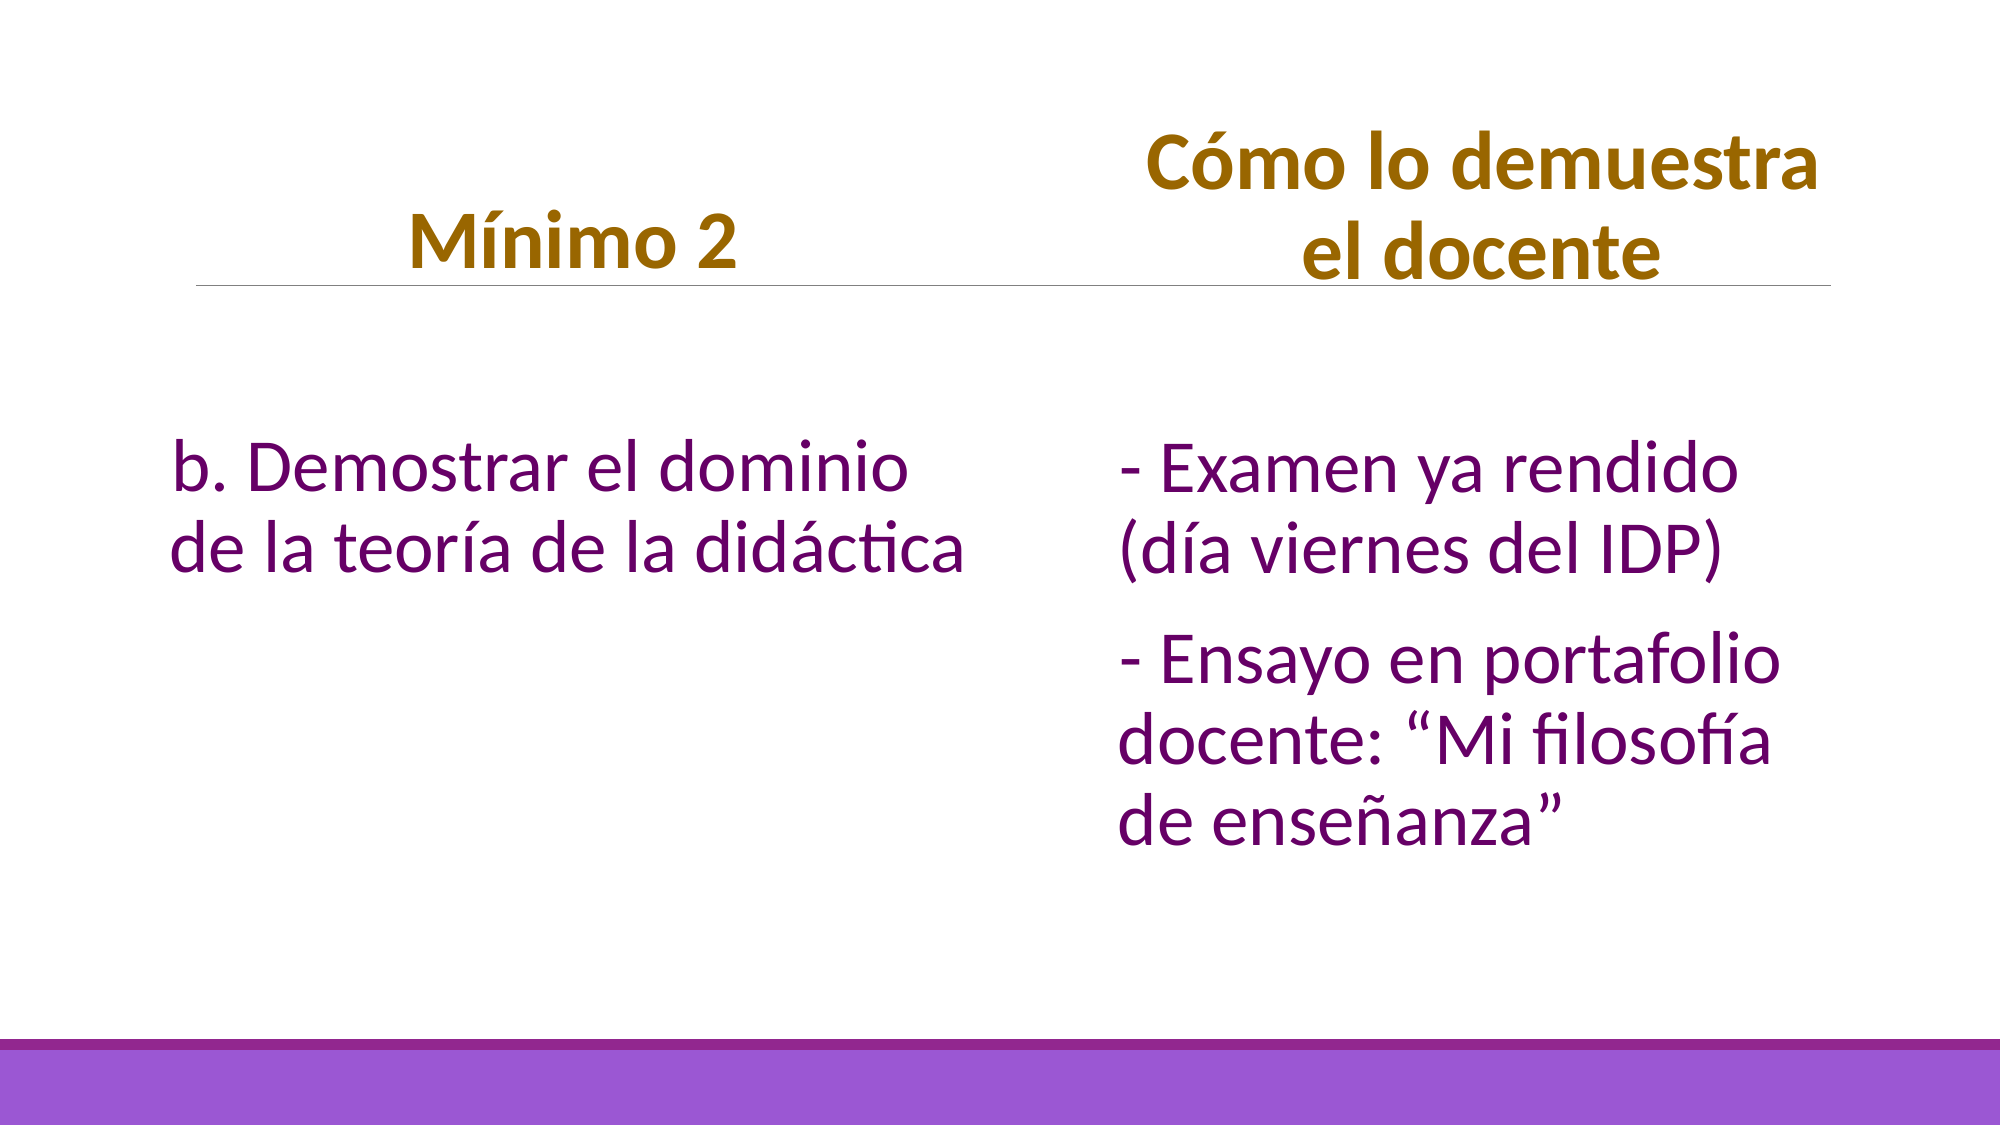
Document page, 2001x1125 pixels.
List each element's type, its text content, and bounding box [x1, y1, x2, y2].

list Mínimo 2 b. Demostrar el dominio de la teoría de la didáctica [154, 189, 990, 1033]
list Cómo lo demuestra el docente - Examen ya rendido (día viernes del IDP) - Ensayo en portafolio docente: “Mi filosofía de enseñanza” [1102, 110, 1847, 963]
